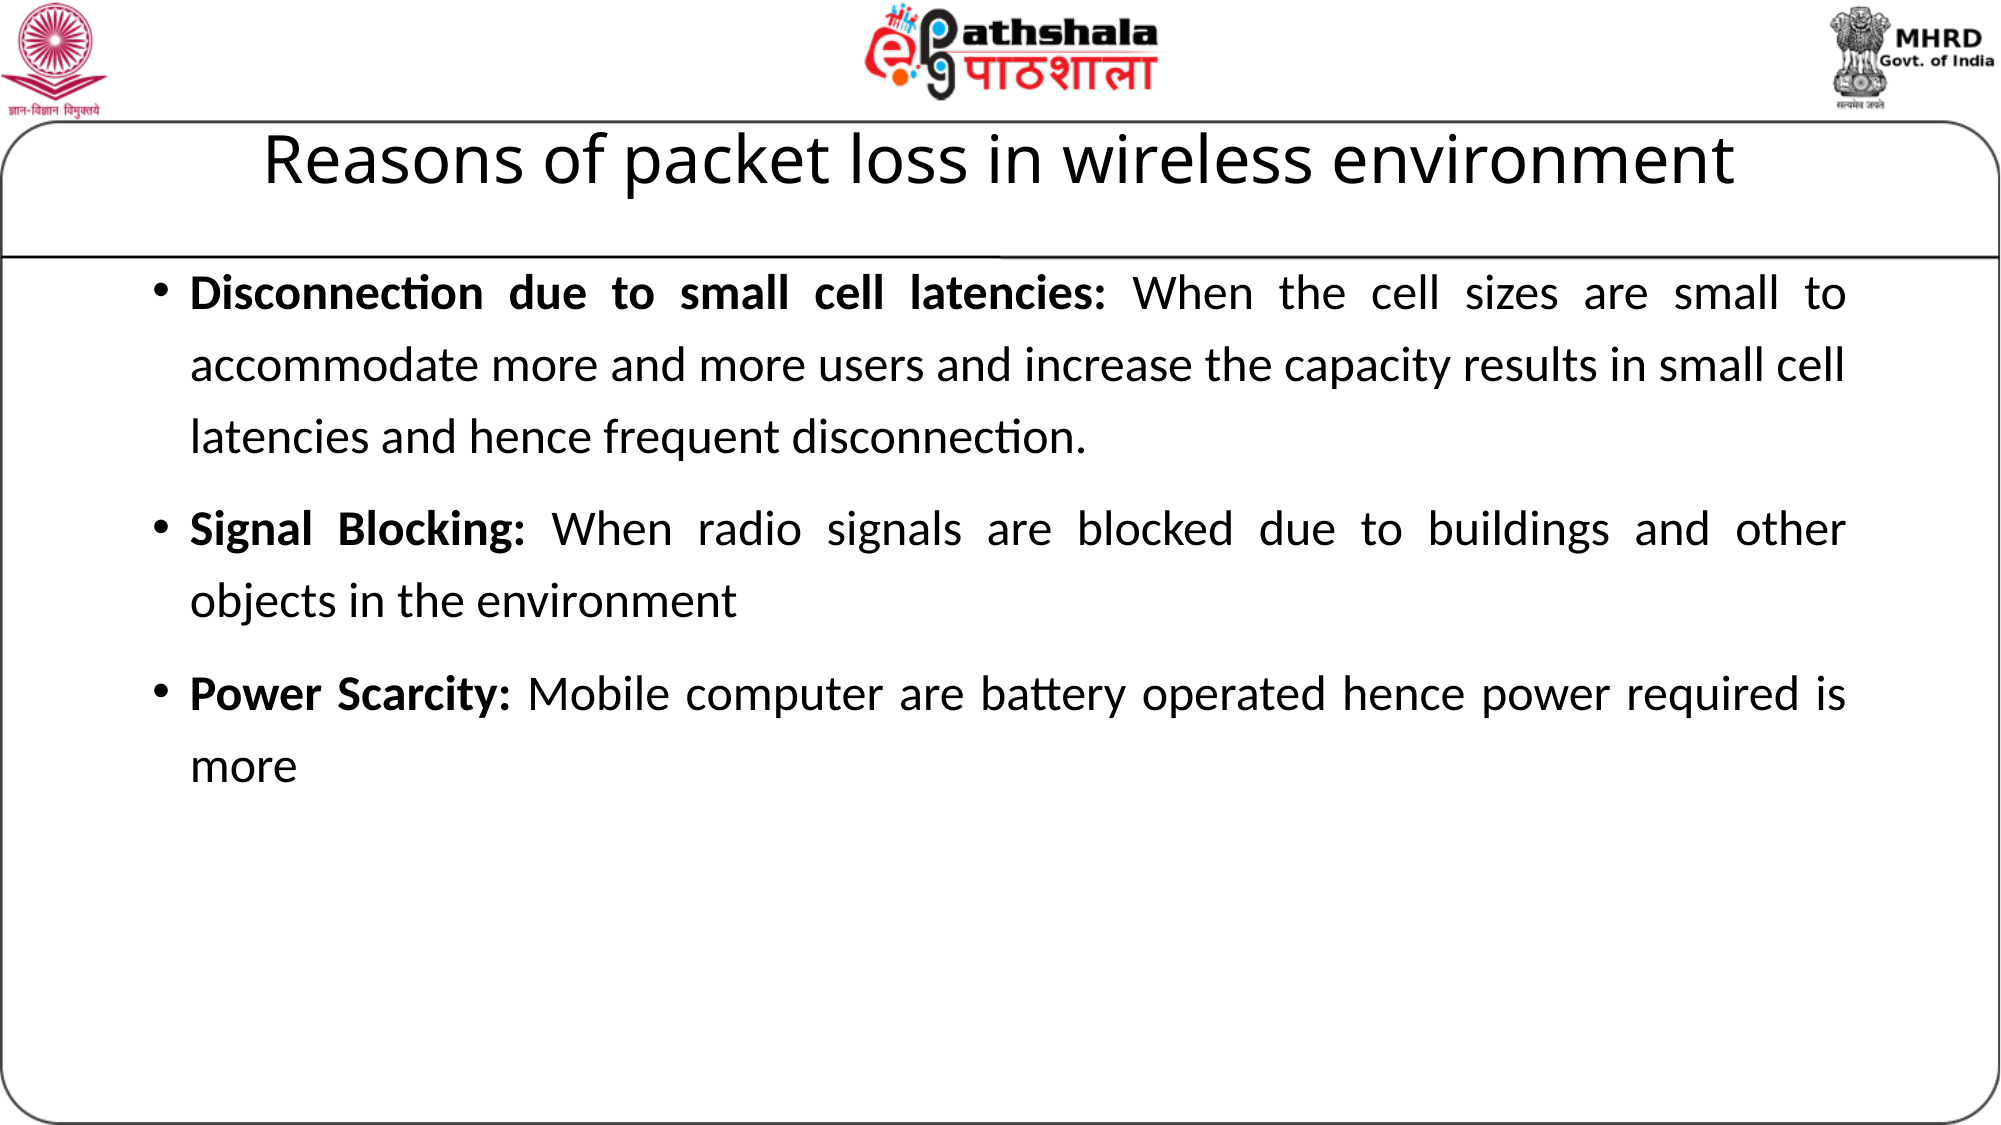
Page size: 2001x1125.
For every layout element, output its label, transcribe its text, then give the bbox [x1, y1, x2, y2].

list Disconnection due to small cell latencies: When the cell sizes are small to accommodate more and more users and increase the capacity results in small cell latencies and hence frequent disconnection. Signal Blocking: When radio signals are blocked due to buildings and other objects in the environment Power Scarcity: Mobile computer are battery operated hence power required is more [137, 239, 1863, 955]
title Reasons of packet loss in wireless environment [137, 106, 1863, 219]
picture [0, 0, 2001, 1125]
